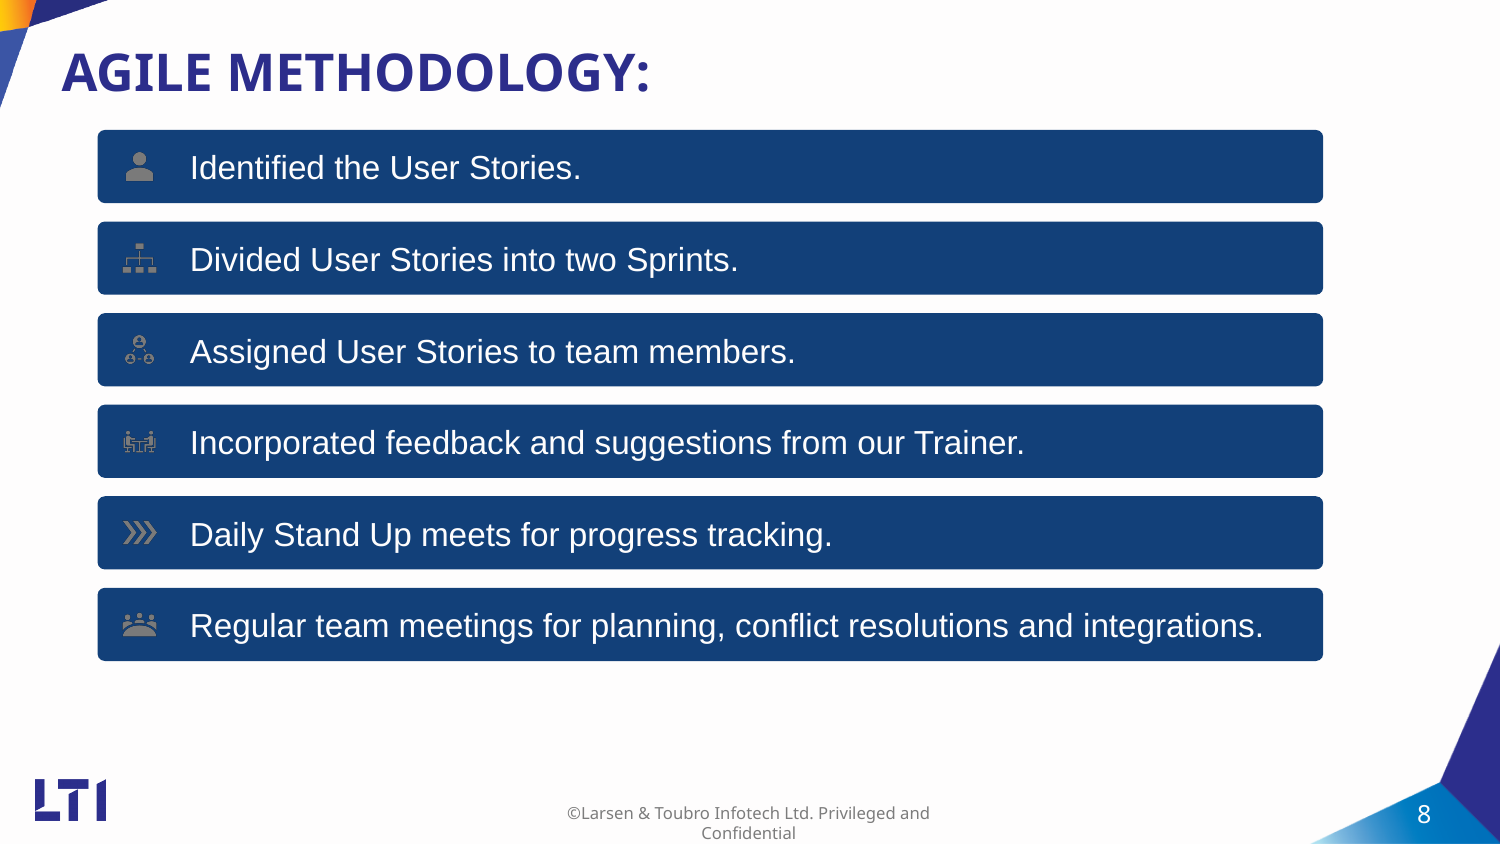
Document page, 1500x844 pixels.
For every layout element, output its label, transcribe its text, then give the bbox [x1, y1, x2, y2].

picture [0, 0, 109, 110]
title AGILE METHODOLOGY: [61, 38, 1379, 104]
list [97, 129, 1324, 662]
picture [35, 779, 106, 821]
picture [1288, 640, 1500, 844]
